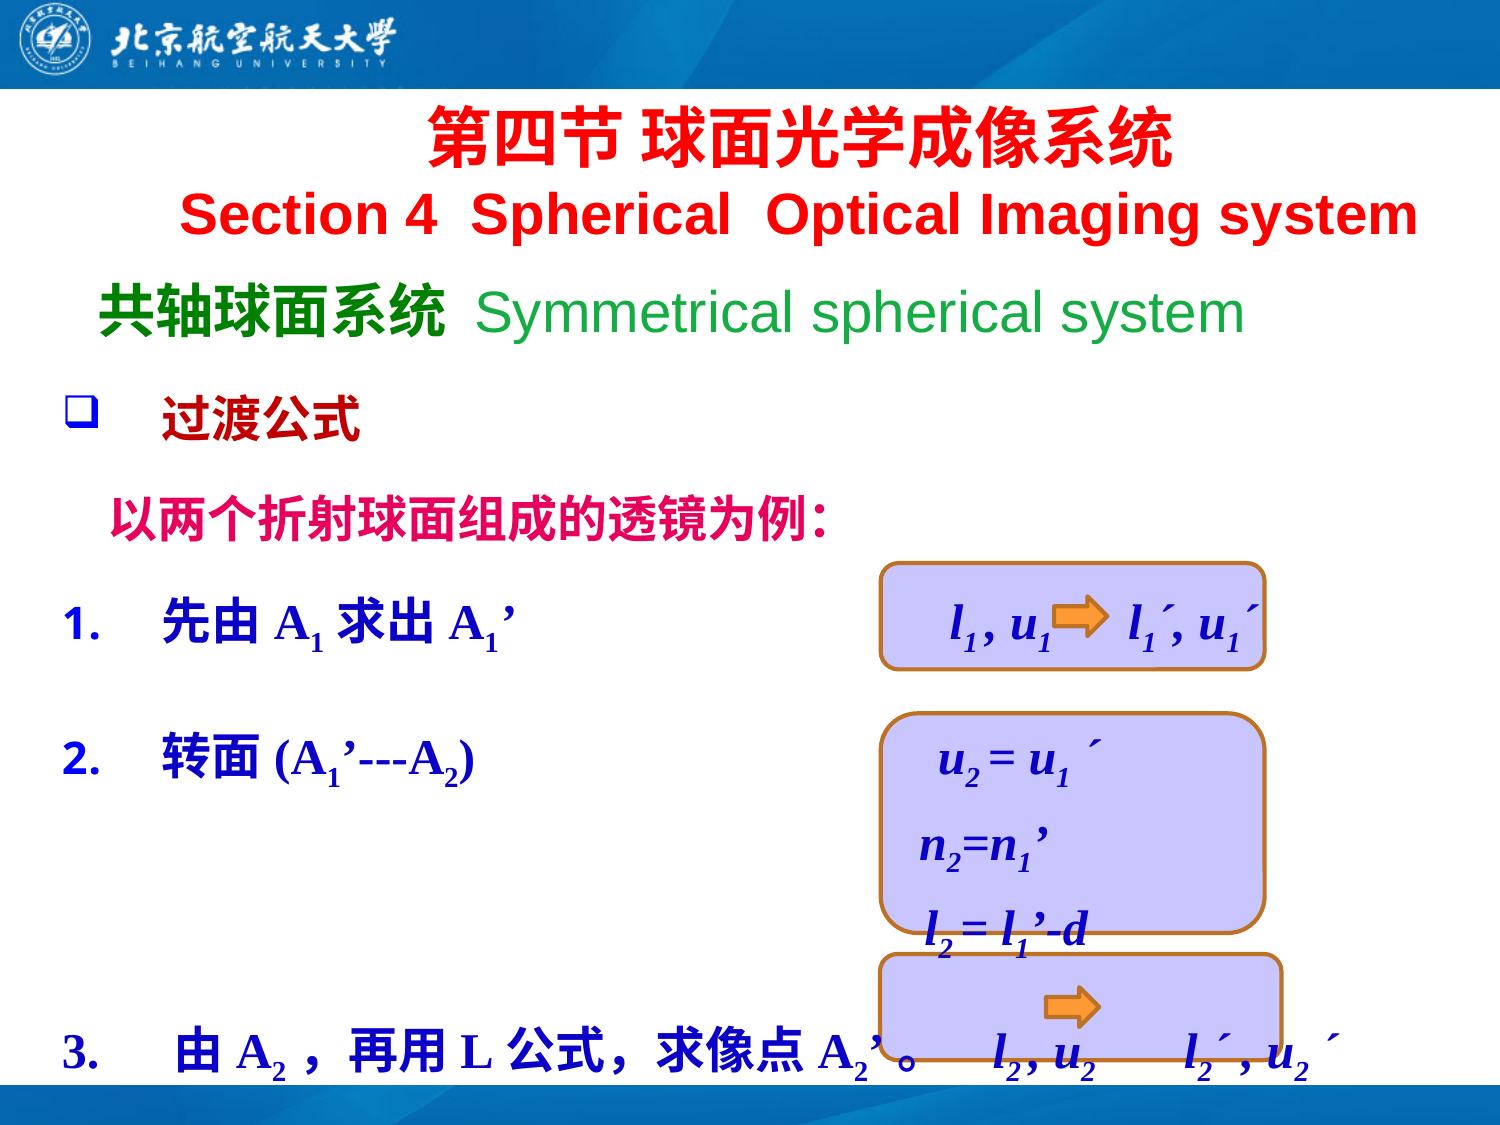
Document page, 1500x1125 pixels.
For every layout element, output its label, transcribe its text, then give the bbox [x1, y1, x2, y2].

text_box 过渡公式 以两个折射球面组成的透镜为例： 先由A1求出A1’ l1 , u1 l1ˊ, u1ˊ 转面(A1’---A2) u2 = u1 ˊ n2=n1’ l2 = l1’-d 3. 由A2，再用L公式，求像点A2’。 l2 , u2 l2ˊ , u2 ˊ [47, 365, 1401, 1066]
text_box 第四节 球面光学成像系统 Section 4 Spherical Optical Imaging system [82, 113, 1500, 229]
picture [0, 1085, 1500, 1125]
text_box 共轴球面系统 Symmetrical spherical system [82, 267, 1317, 352]
text_box [1043, 985, 1102, 1029]
picture [0, 0, 1500, 89]
text_box [1052, 594, 1110, 639]
